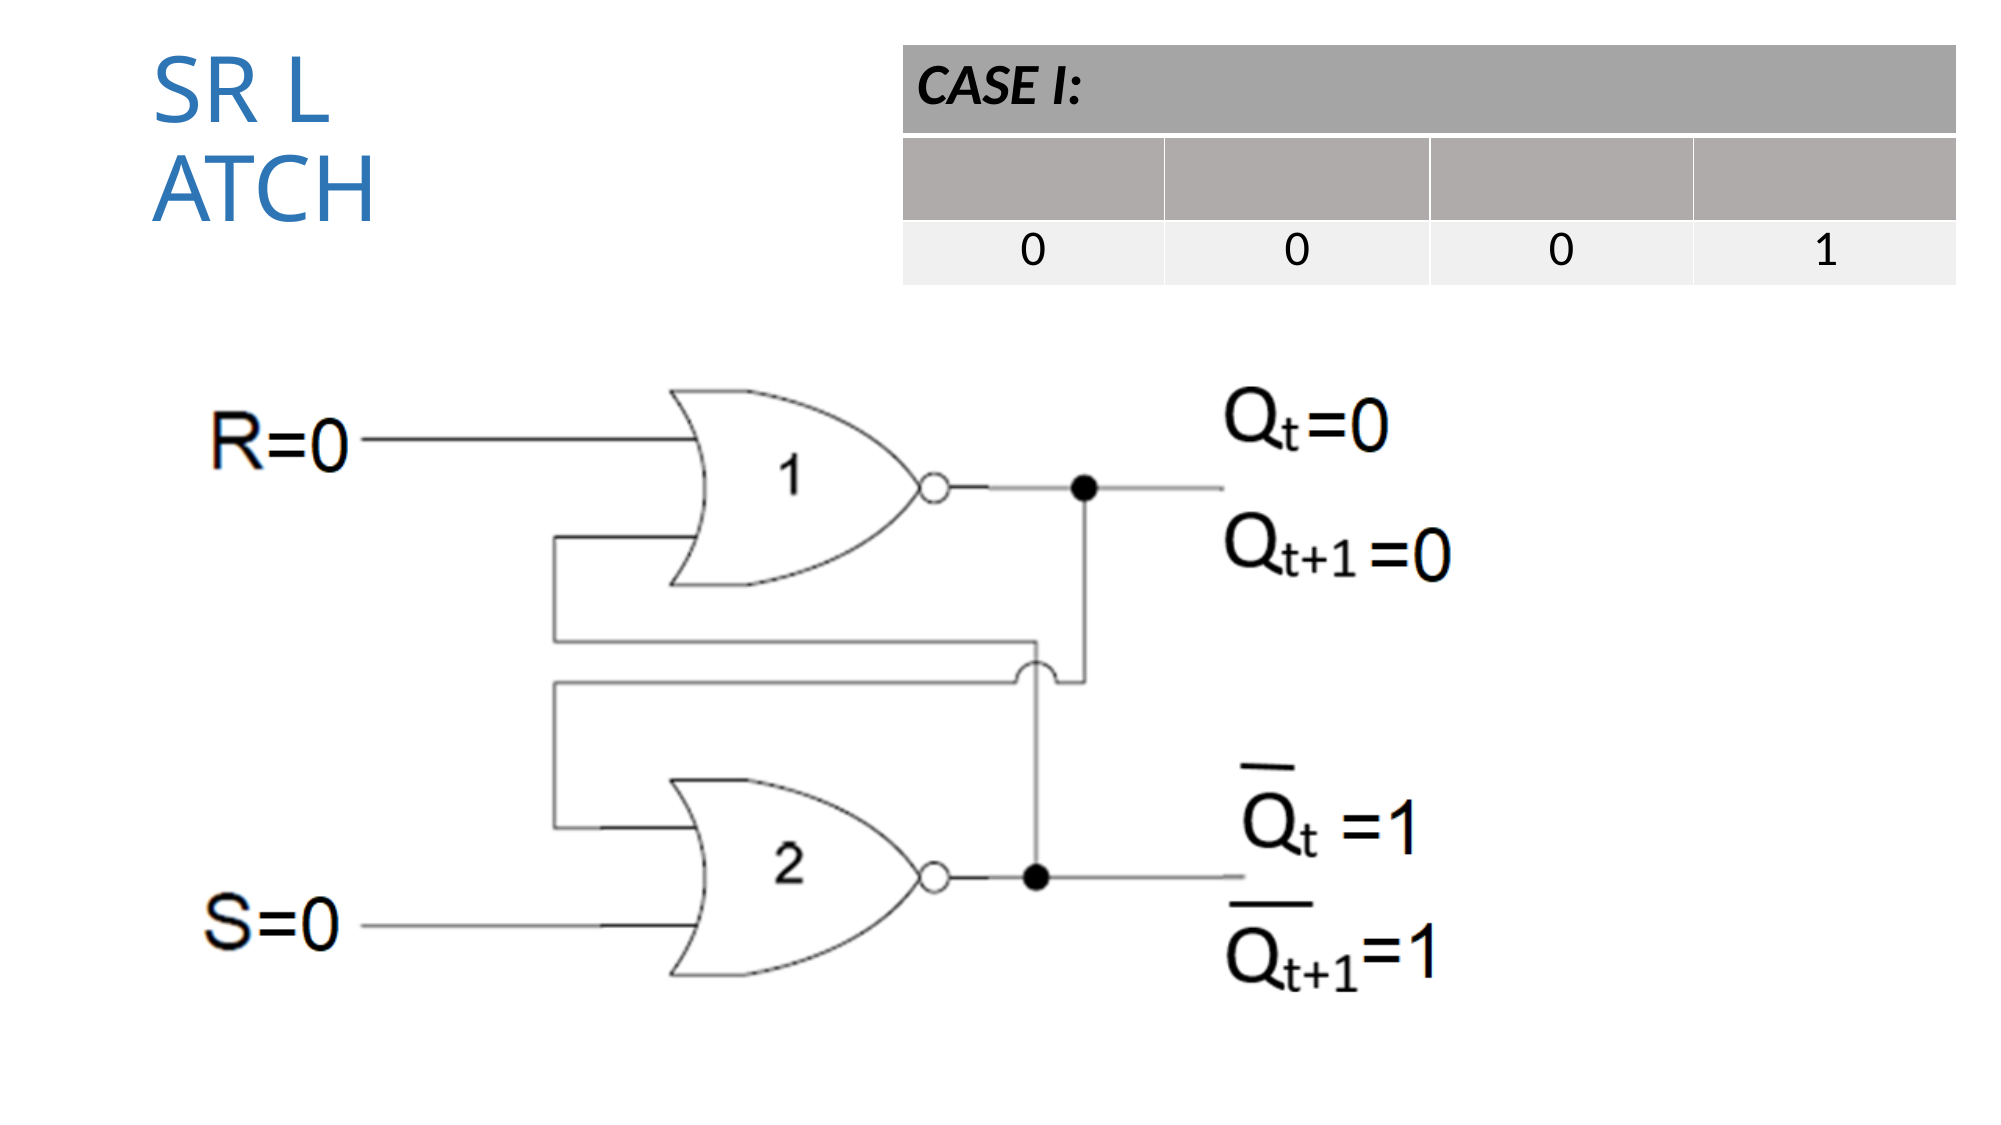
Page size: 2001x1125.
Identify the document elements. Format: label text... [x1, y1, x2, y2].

title SR L ATCH [137, 59, 612, 224]
picture [201, 379, 1457, 1000]
